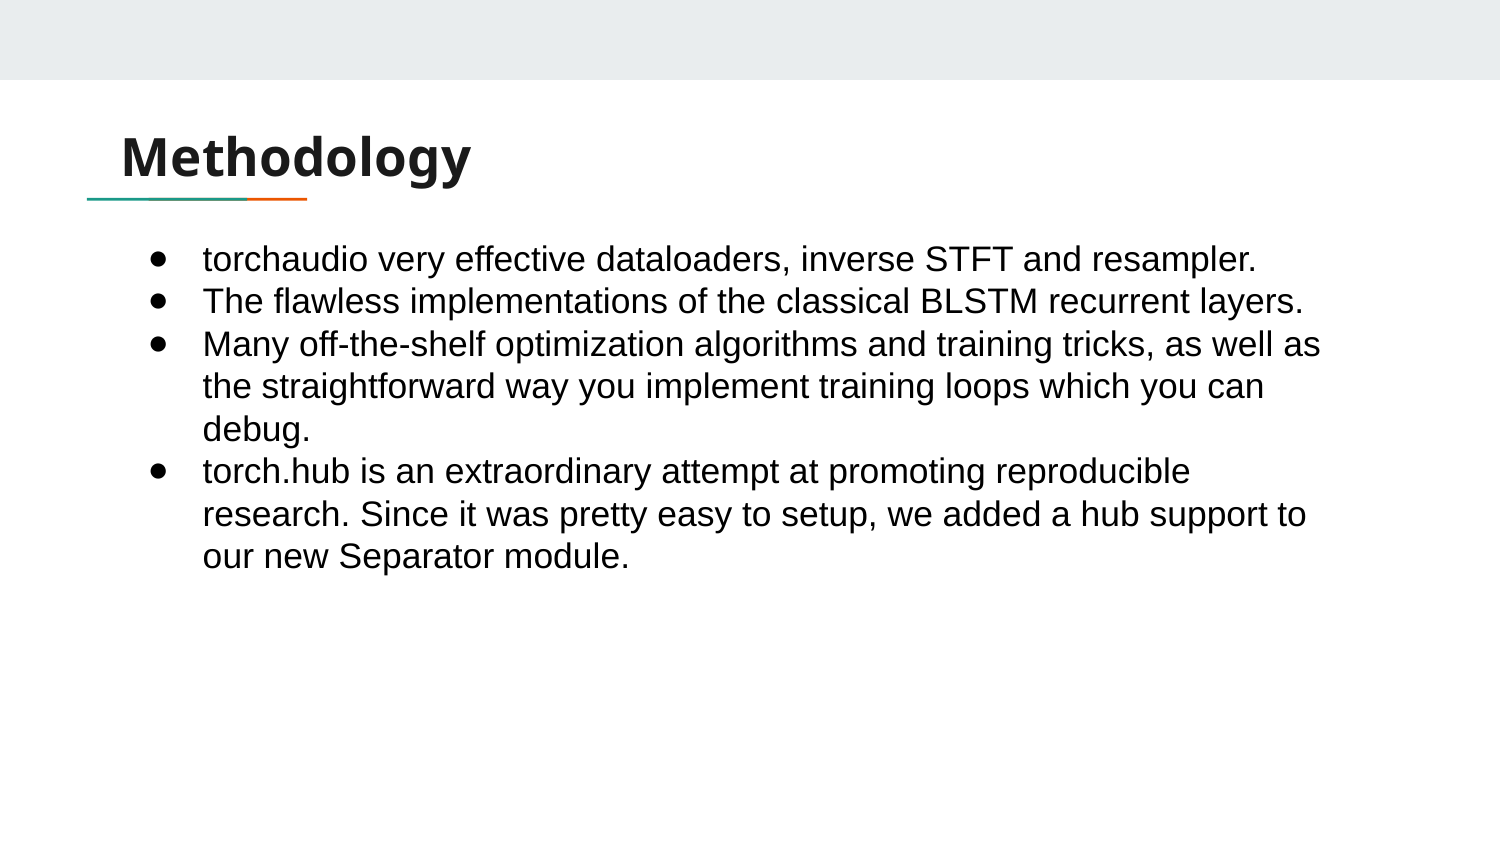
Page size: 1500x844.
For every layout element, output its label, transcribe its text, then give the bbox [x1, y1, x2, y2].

text_box torchaudio very effective dataloaders, inverse STFT and resampler. The flawless implementations of the classical BLSTM recurrent layers. Many off-the-shelf optimization algorithms and training tricks, as well as the straightforward way you implement training loops which you can debug. torch.hub is an extraordinary attempt at promoting reproducible research. Since it was pretty easy to setup, we added a hub support to our new Separator module. [112, 220, 1361, 634]
title Methodology [105, 108, 1368, 197]
